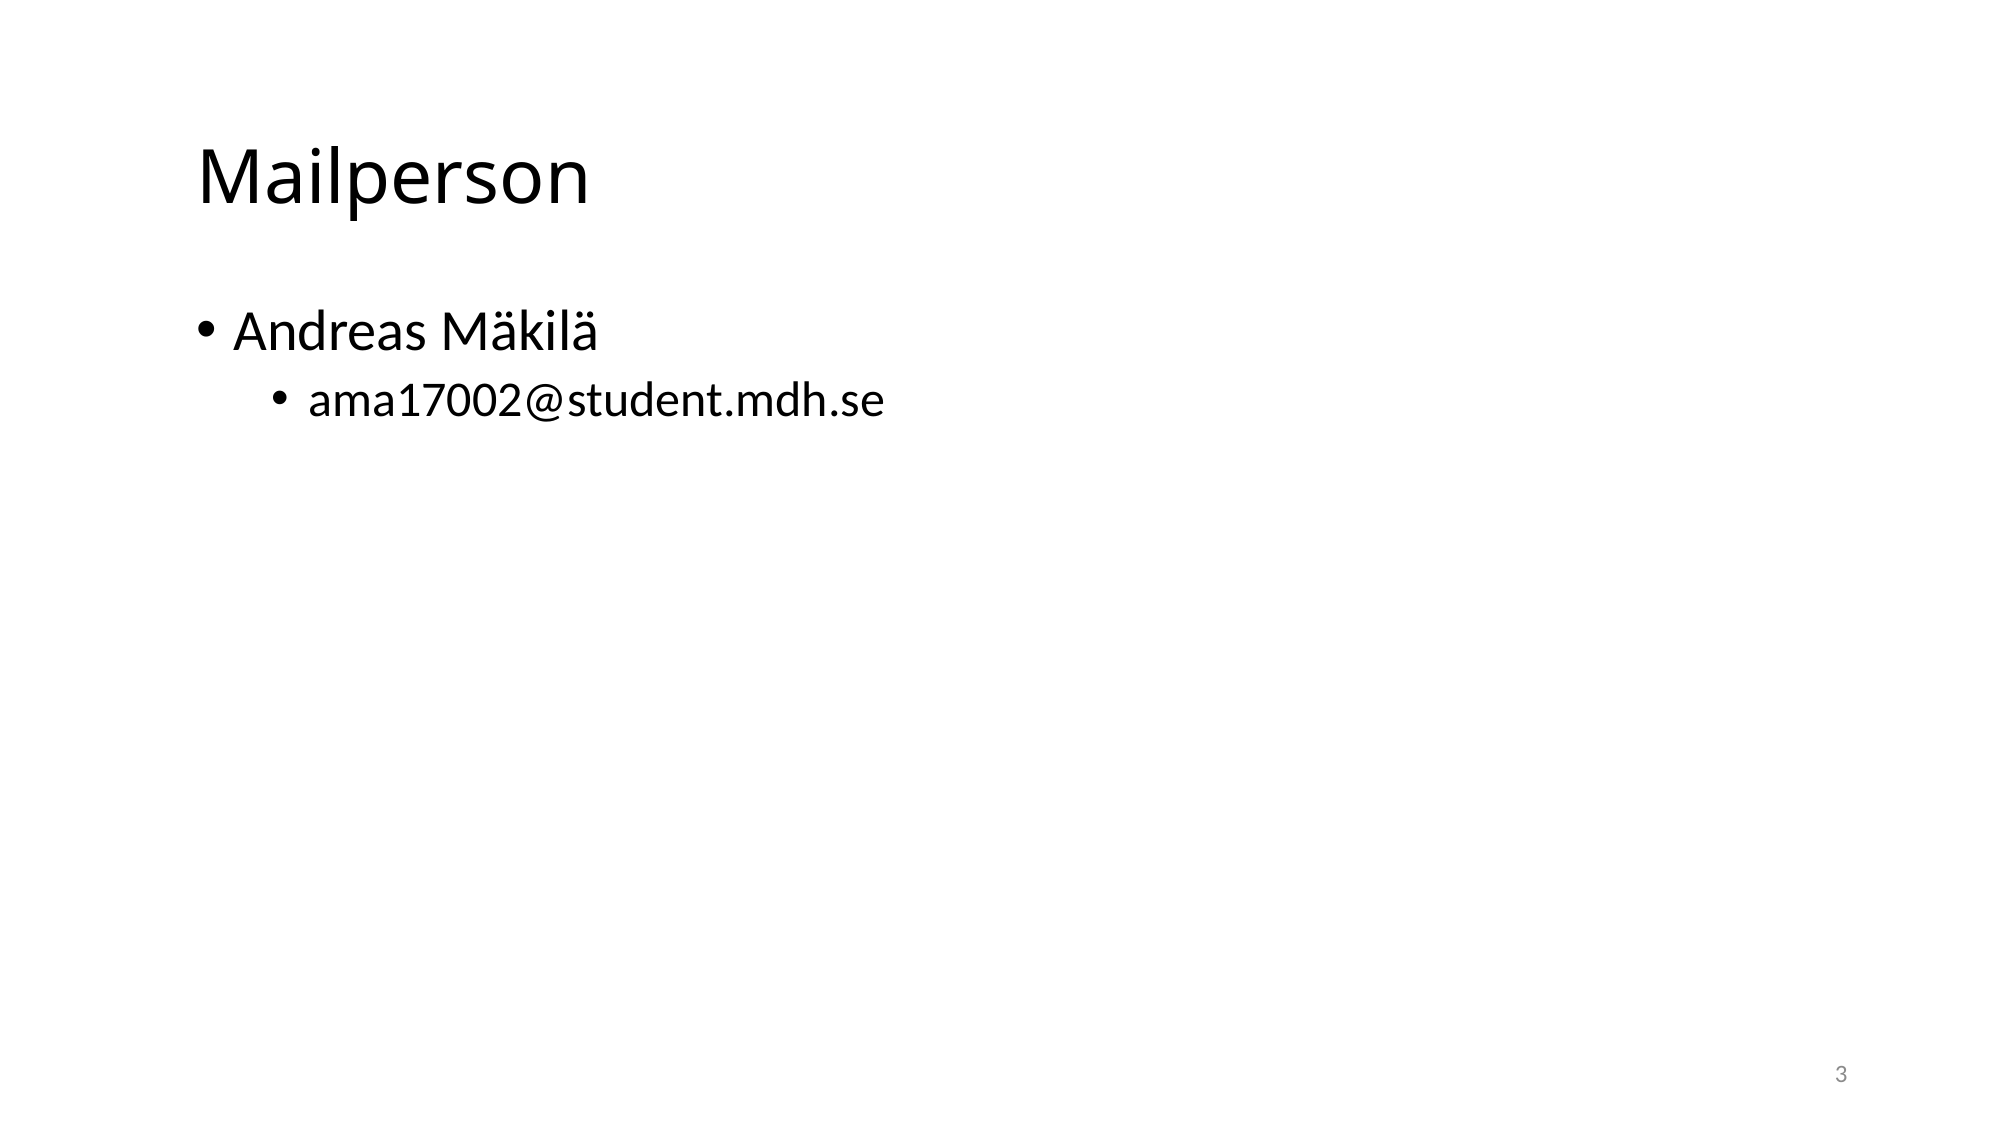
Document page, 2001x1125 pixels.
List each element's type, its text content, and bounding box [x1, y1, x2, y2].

list Andreas Mäkilä ama17002@student.mdh.se [181, 292, 1819, 965]
slide_number 3 [1412, 1042, 1863, 1103]
title Mailperson [181, 68, 1819, 279]
